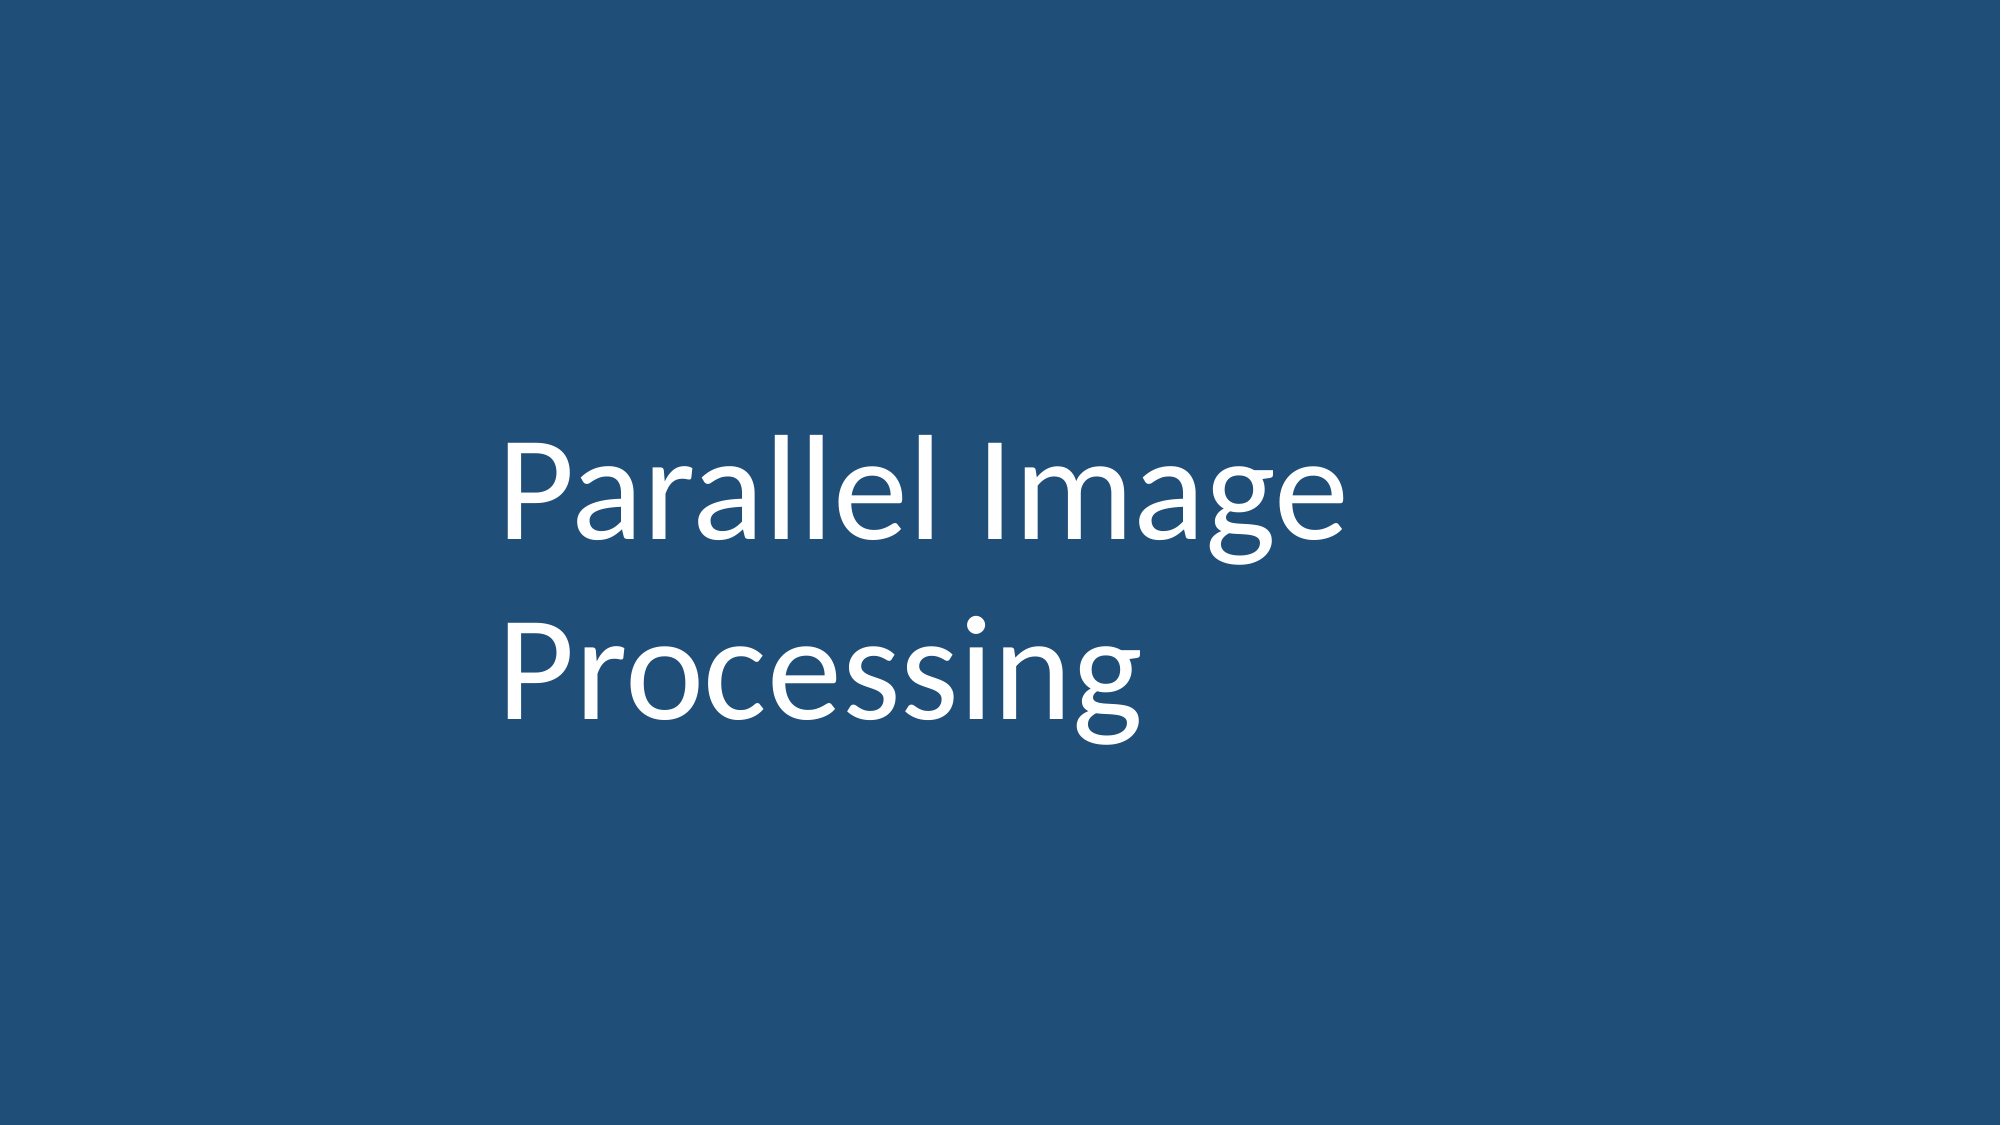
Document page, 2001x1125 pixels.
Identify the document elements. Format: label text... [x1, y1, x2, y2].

text_box Parallel Image Processing [482, 381, 1565, 757]
